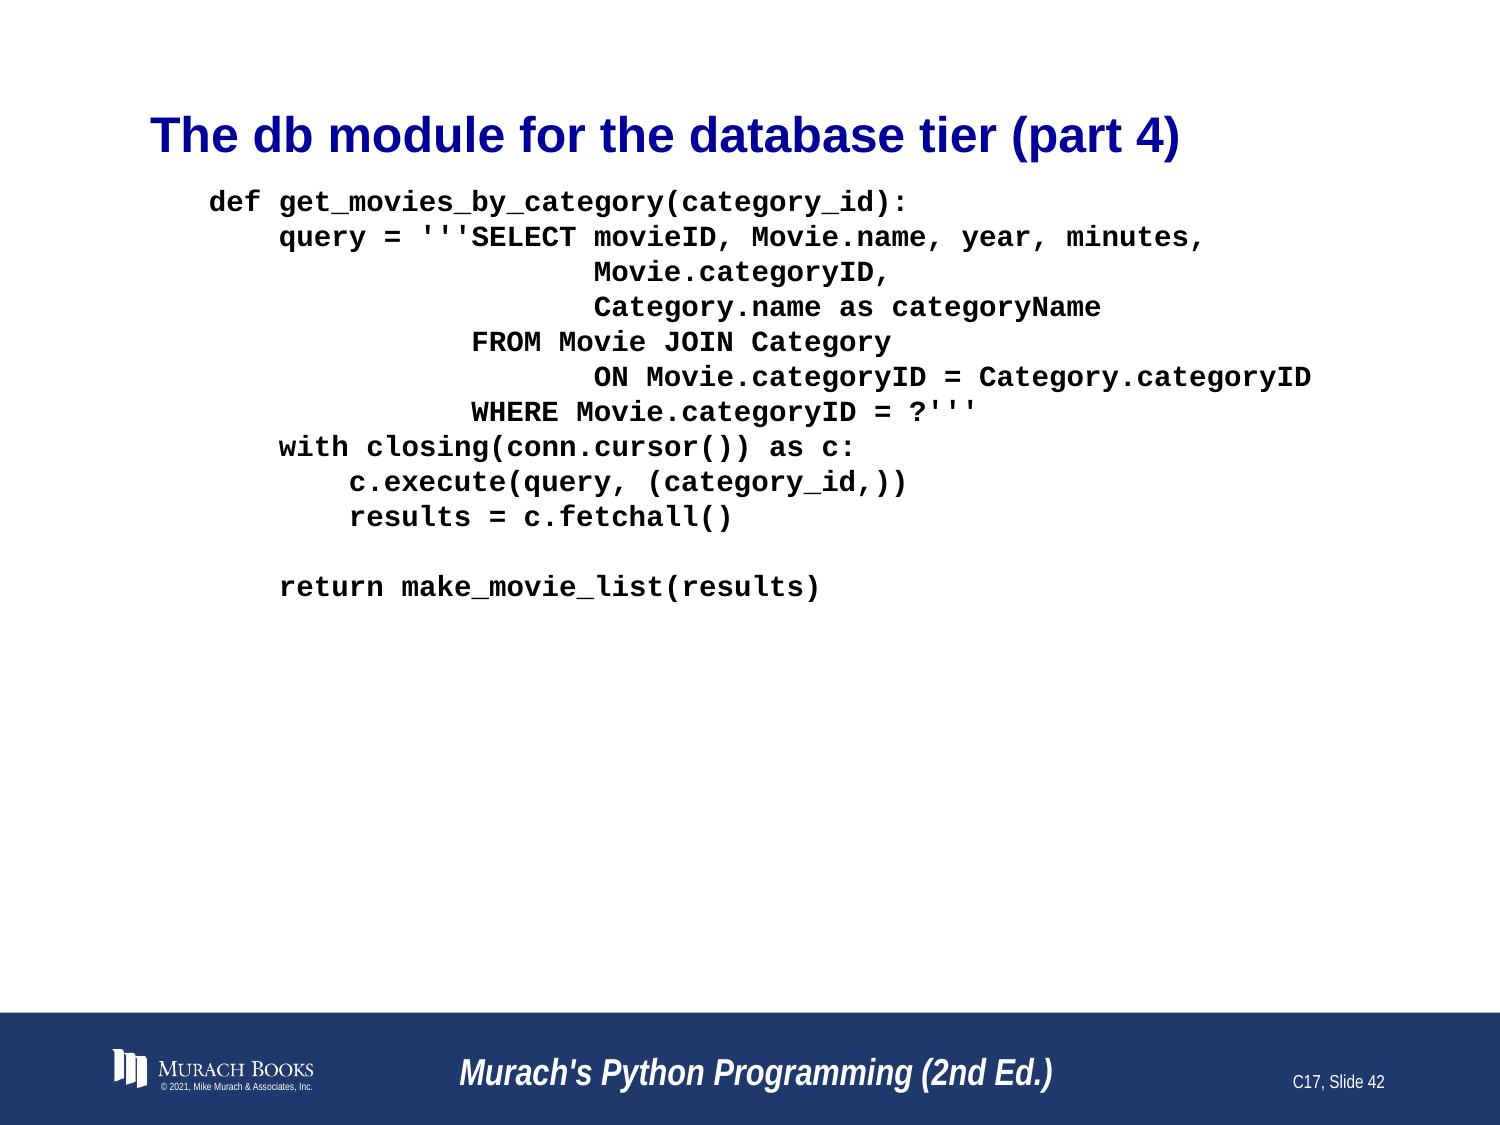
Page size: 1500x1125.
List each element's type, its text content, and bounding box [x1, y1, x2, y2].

footer © 2021, Mike Murach & Associates, Inc. [12, 1025, 463, 1100]
slide_number C17, Slide 42 [1087, 1025, 1400, 1100]
title The db module for the database tier (part 4) [150, 102, 1350, 164]
list def get_movies_by_category(category_id): query = '''SELECT movieID, Movie.name, year, minutes, Movie.categoryID, Category.name as categoryName FROM Movie JOIN Category ON Movie.categoryID = Category.categoryID WHERE Movie.categoryID = ?''' with closing(conn.cursor()) as c: c.execute(query, (category_id,)) results = c.fetchall() return make_movie_list(results) [137, 174, 1350, 975]
slide_number Murach's Python Programming (2nd Ed.) [463, 1025, 1075, 1100]
